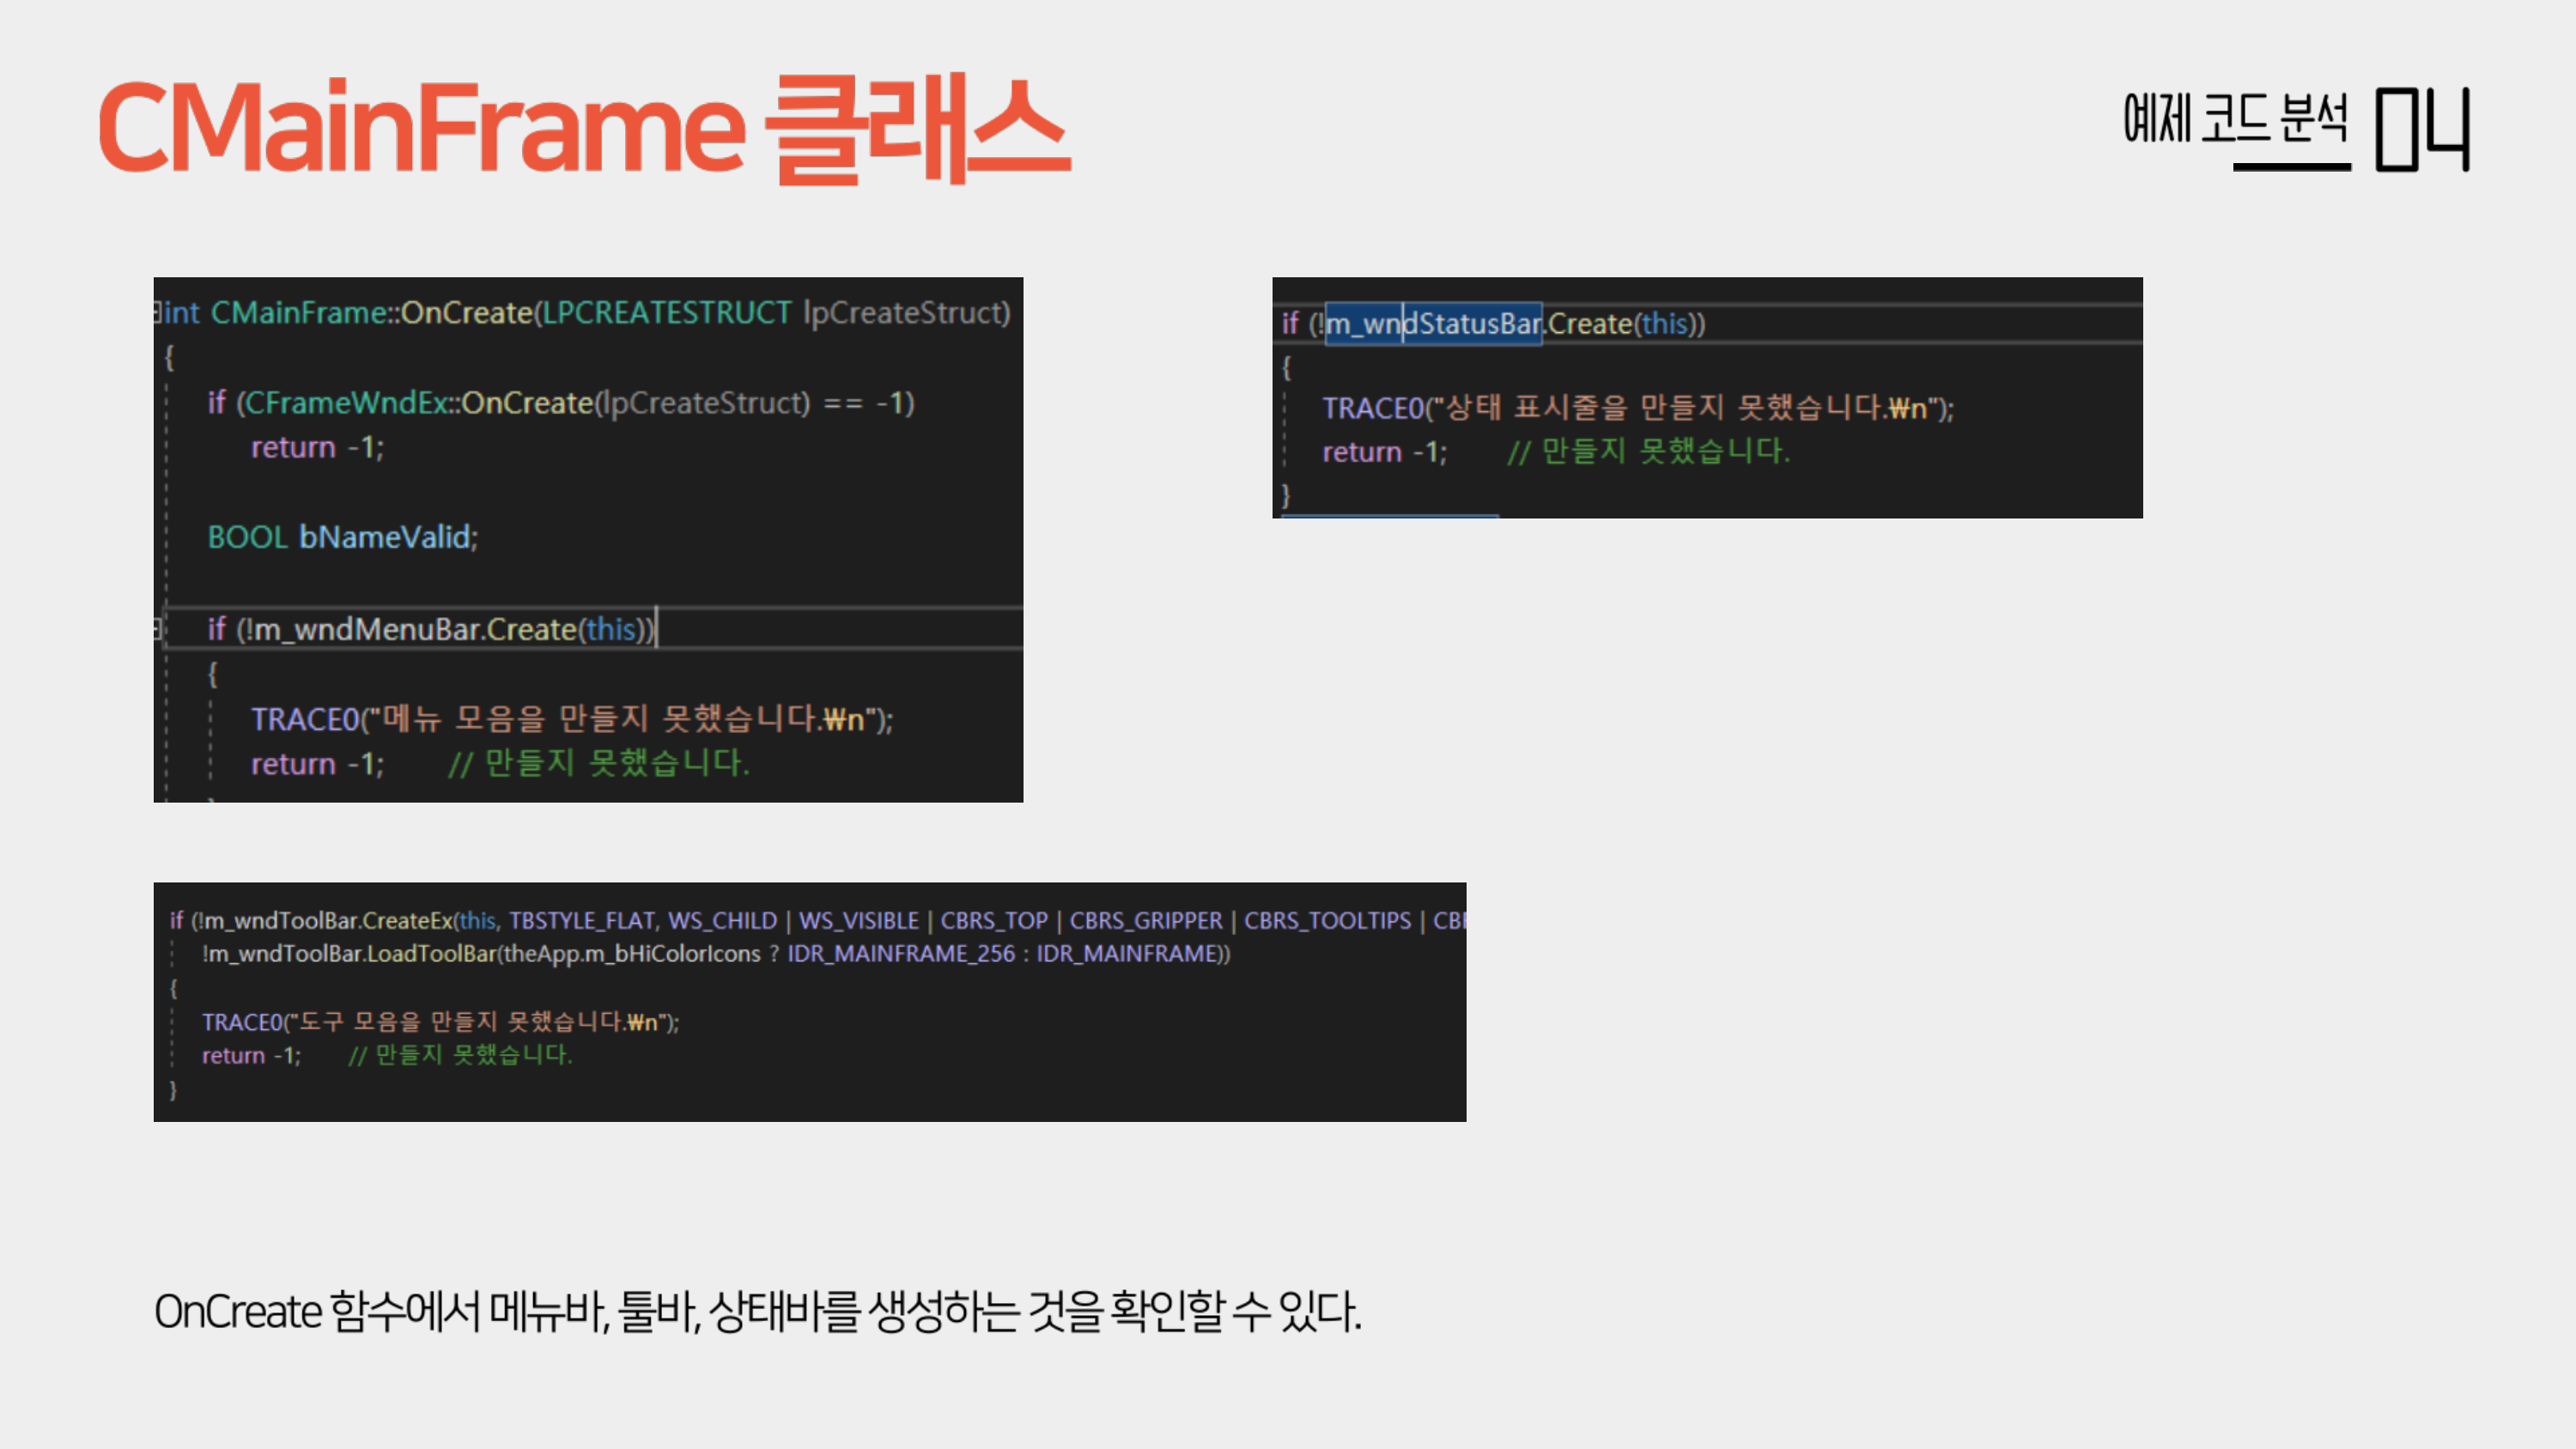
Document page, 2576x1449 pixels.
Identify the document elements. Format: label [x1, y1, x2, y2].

picture [75, 27, 1131, 272]
text_box [154, 882, 1467, 1122]
picture [1931, 29, 2525, 251]
text_box [2233, 163, 2353, 172]
text_box [154, 277, 1024, 803]
text_box [1273, 277, 2143, 518]
picture [147, 1273, 1386, 1366]
